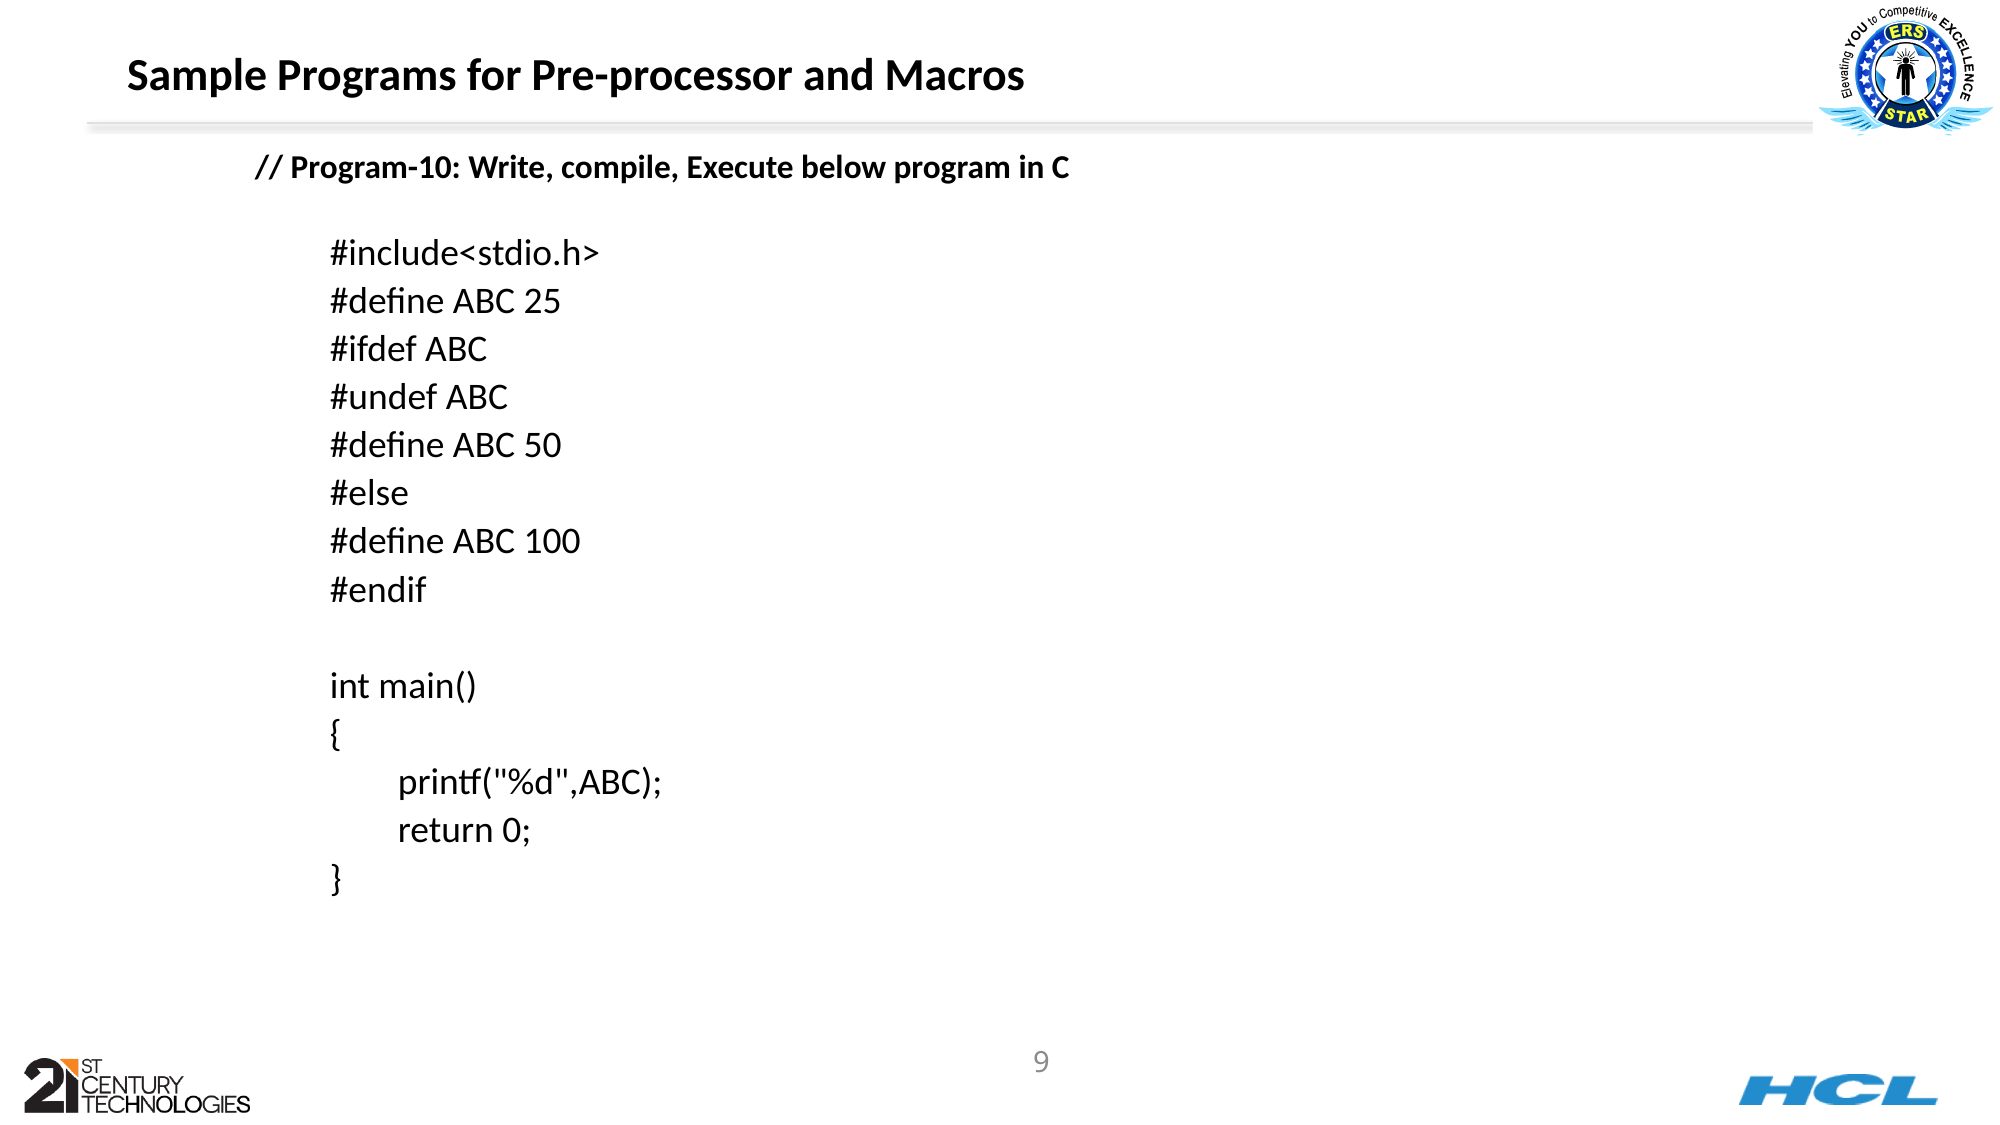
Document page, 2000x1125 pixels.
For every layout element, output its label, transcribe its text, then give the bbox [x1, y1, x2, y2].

text_box Sample Programs for Pre-processor and Macros [112, 37, 1588, 108]
picture [1812, 2, 2000, 144]
picture [24, 1058, 250, 1113]
picture [1739, 1074, 1938, 1105]
slide_number 9 [808, 1033, 1275, 1094]
text_box // Program-10: Write, compile, Execute below program in C #include<stdio.h> #define ABC 25 #ifdef ABC #undef ABC #define ABC 50 #else #define ABC 100 #endif int main() { printf("%d",ABC); return 0; } [240, 137, 1675, 946]
